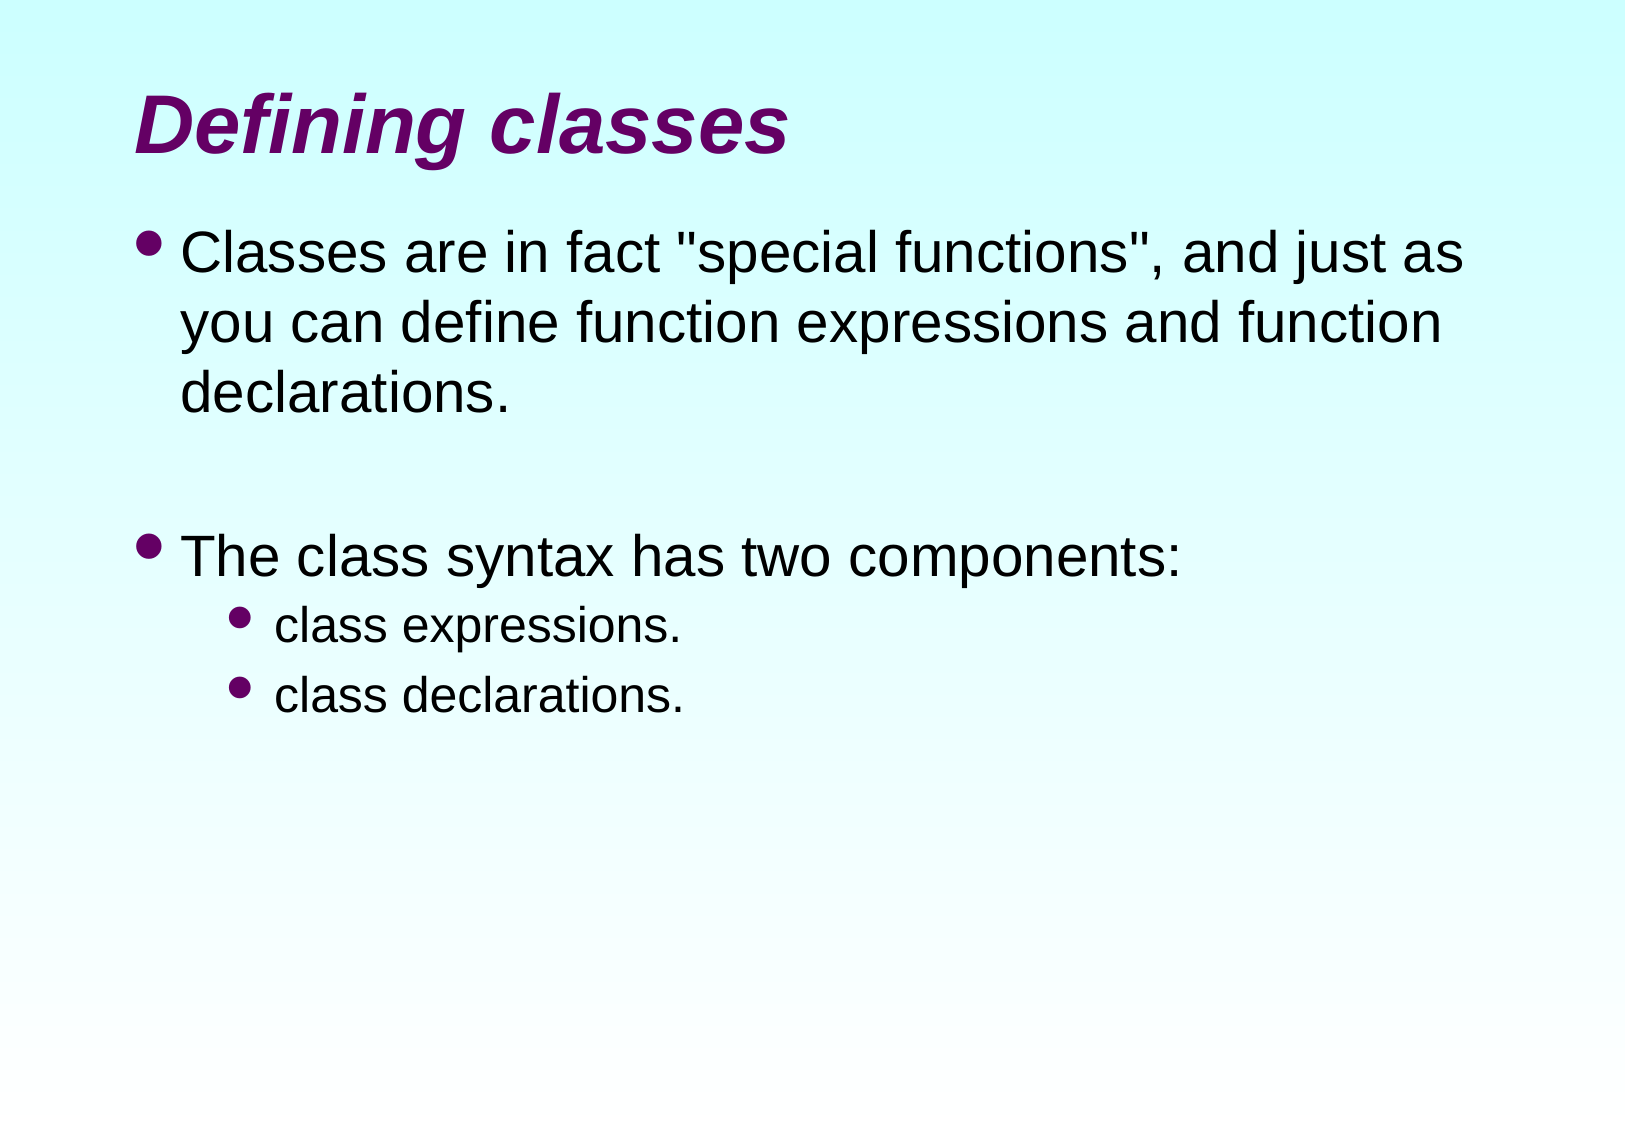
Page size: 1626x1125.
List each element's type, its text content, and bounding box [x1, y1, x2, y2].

list Classes are in fact "special functions", and just as you can define function expressions and function declarations. The class syntax has two components: class expressions. class declarations. [117, 206, 1498, 989]
title Defining classes [119, 62, 1497, 186]
